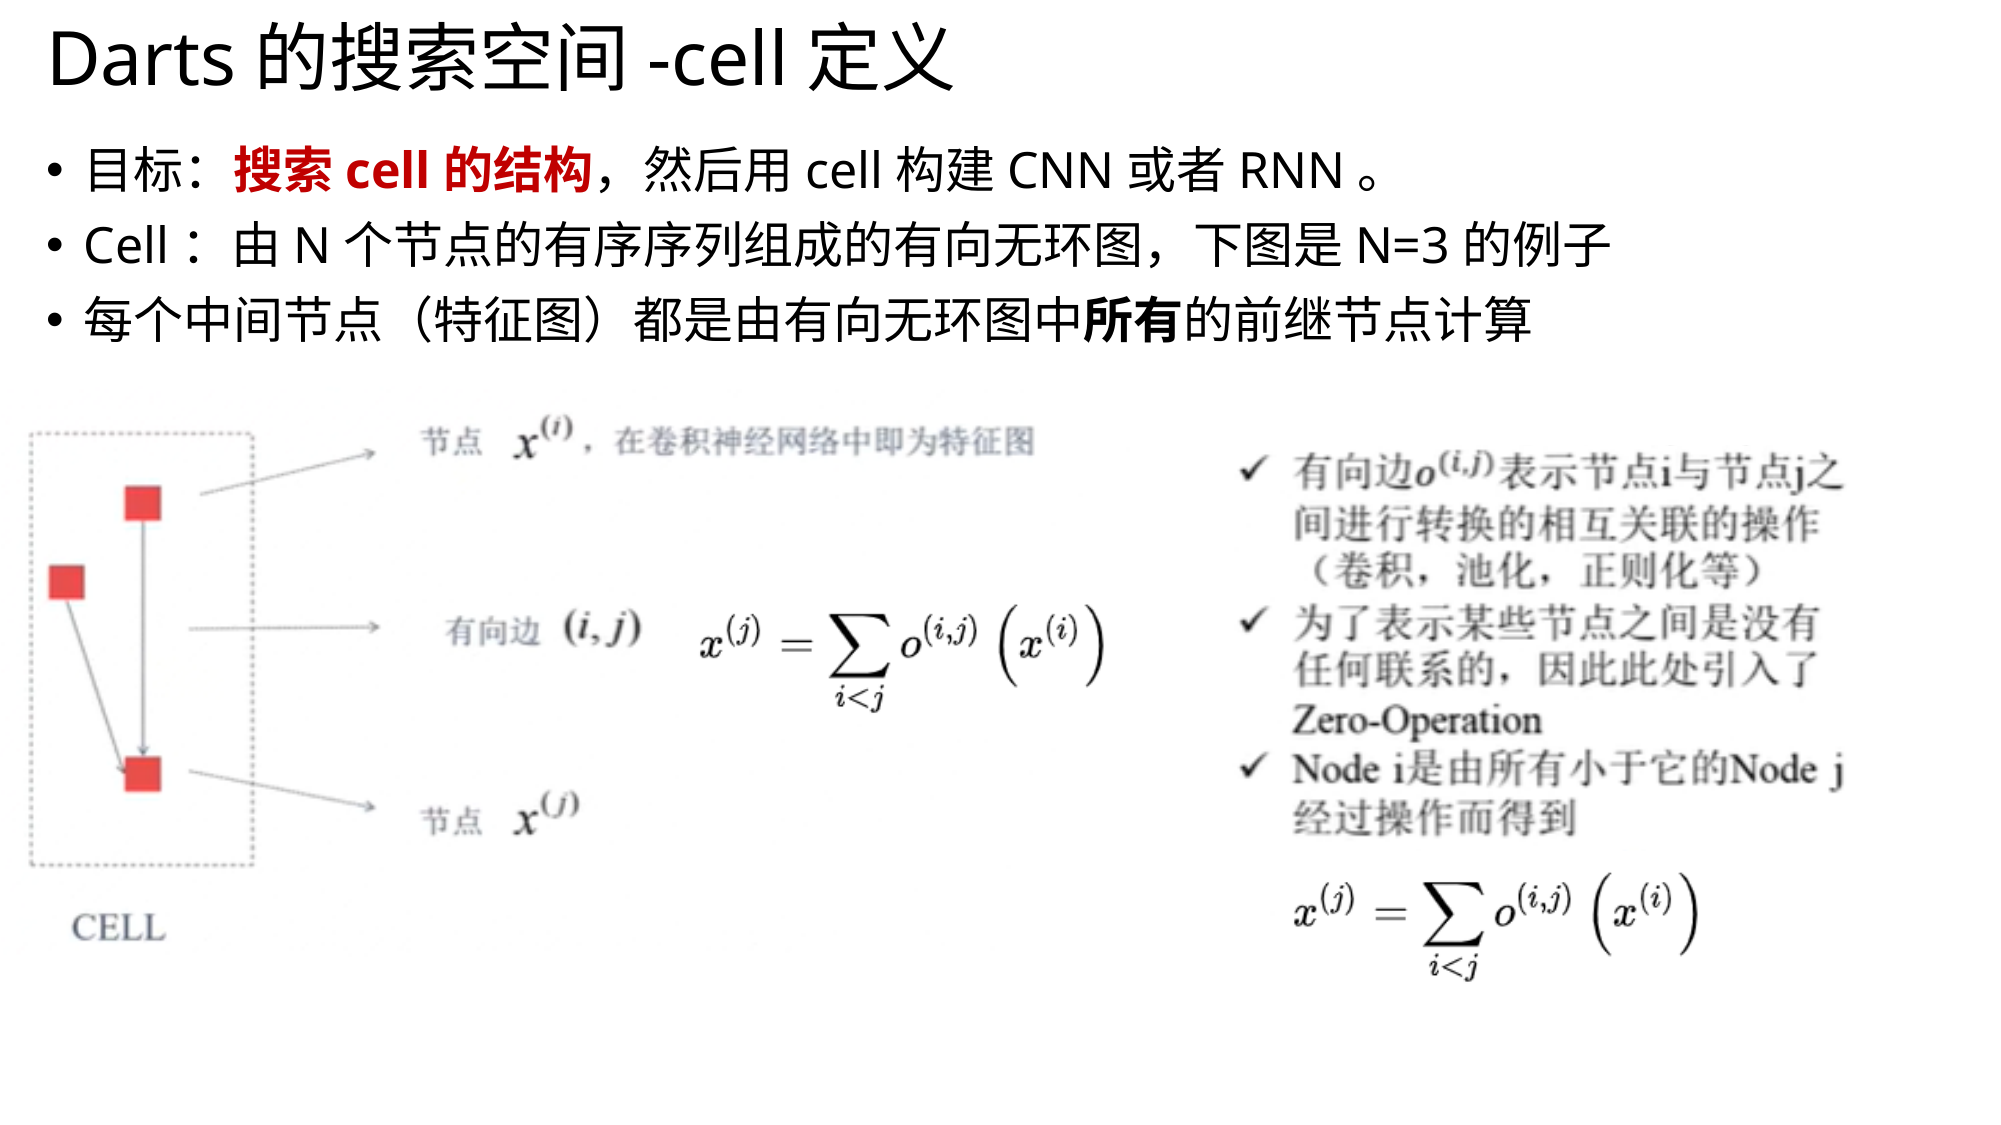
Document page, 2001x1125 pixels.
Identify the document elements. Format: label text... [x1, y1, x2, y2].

picture [1217, 445, 1856, 993]
title Darts的搜索空间-cell定义 [30, 16, 983, 105]
list 目标：搜索cell的结构，然后用cell构建CNN或者RNN。 Cell：由N个节点的有序序列组成的有向无环图，下图是N=3的例子 每个中间节点（特征图）都是由有向无环图中所有的前继节点计算 [30, 138, 1877, 852]
picture [0, 386, 1132, 957]
